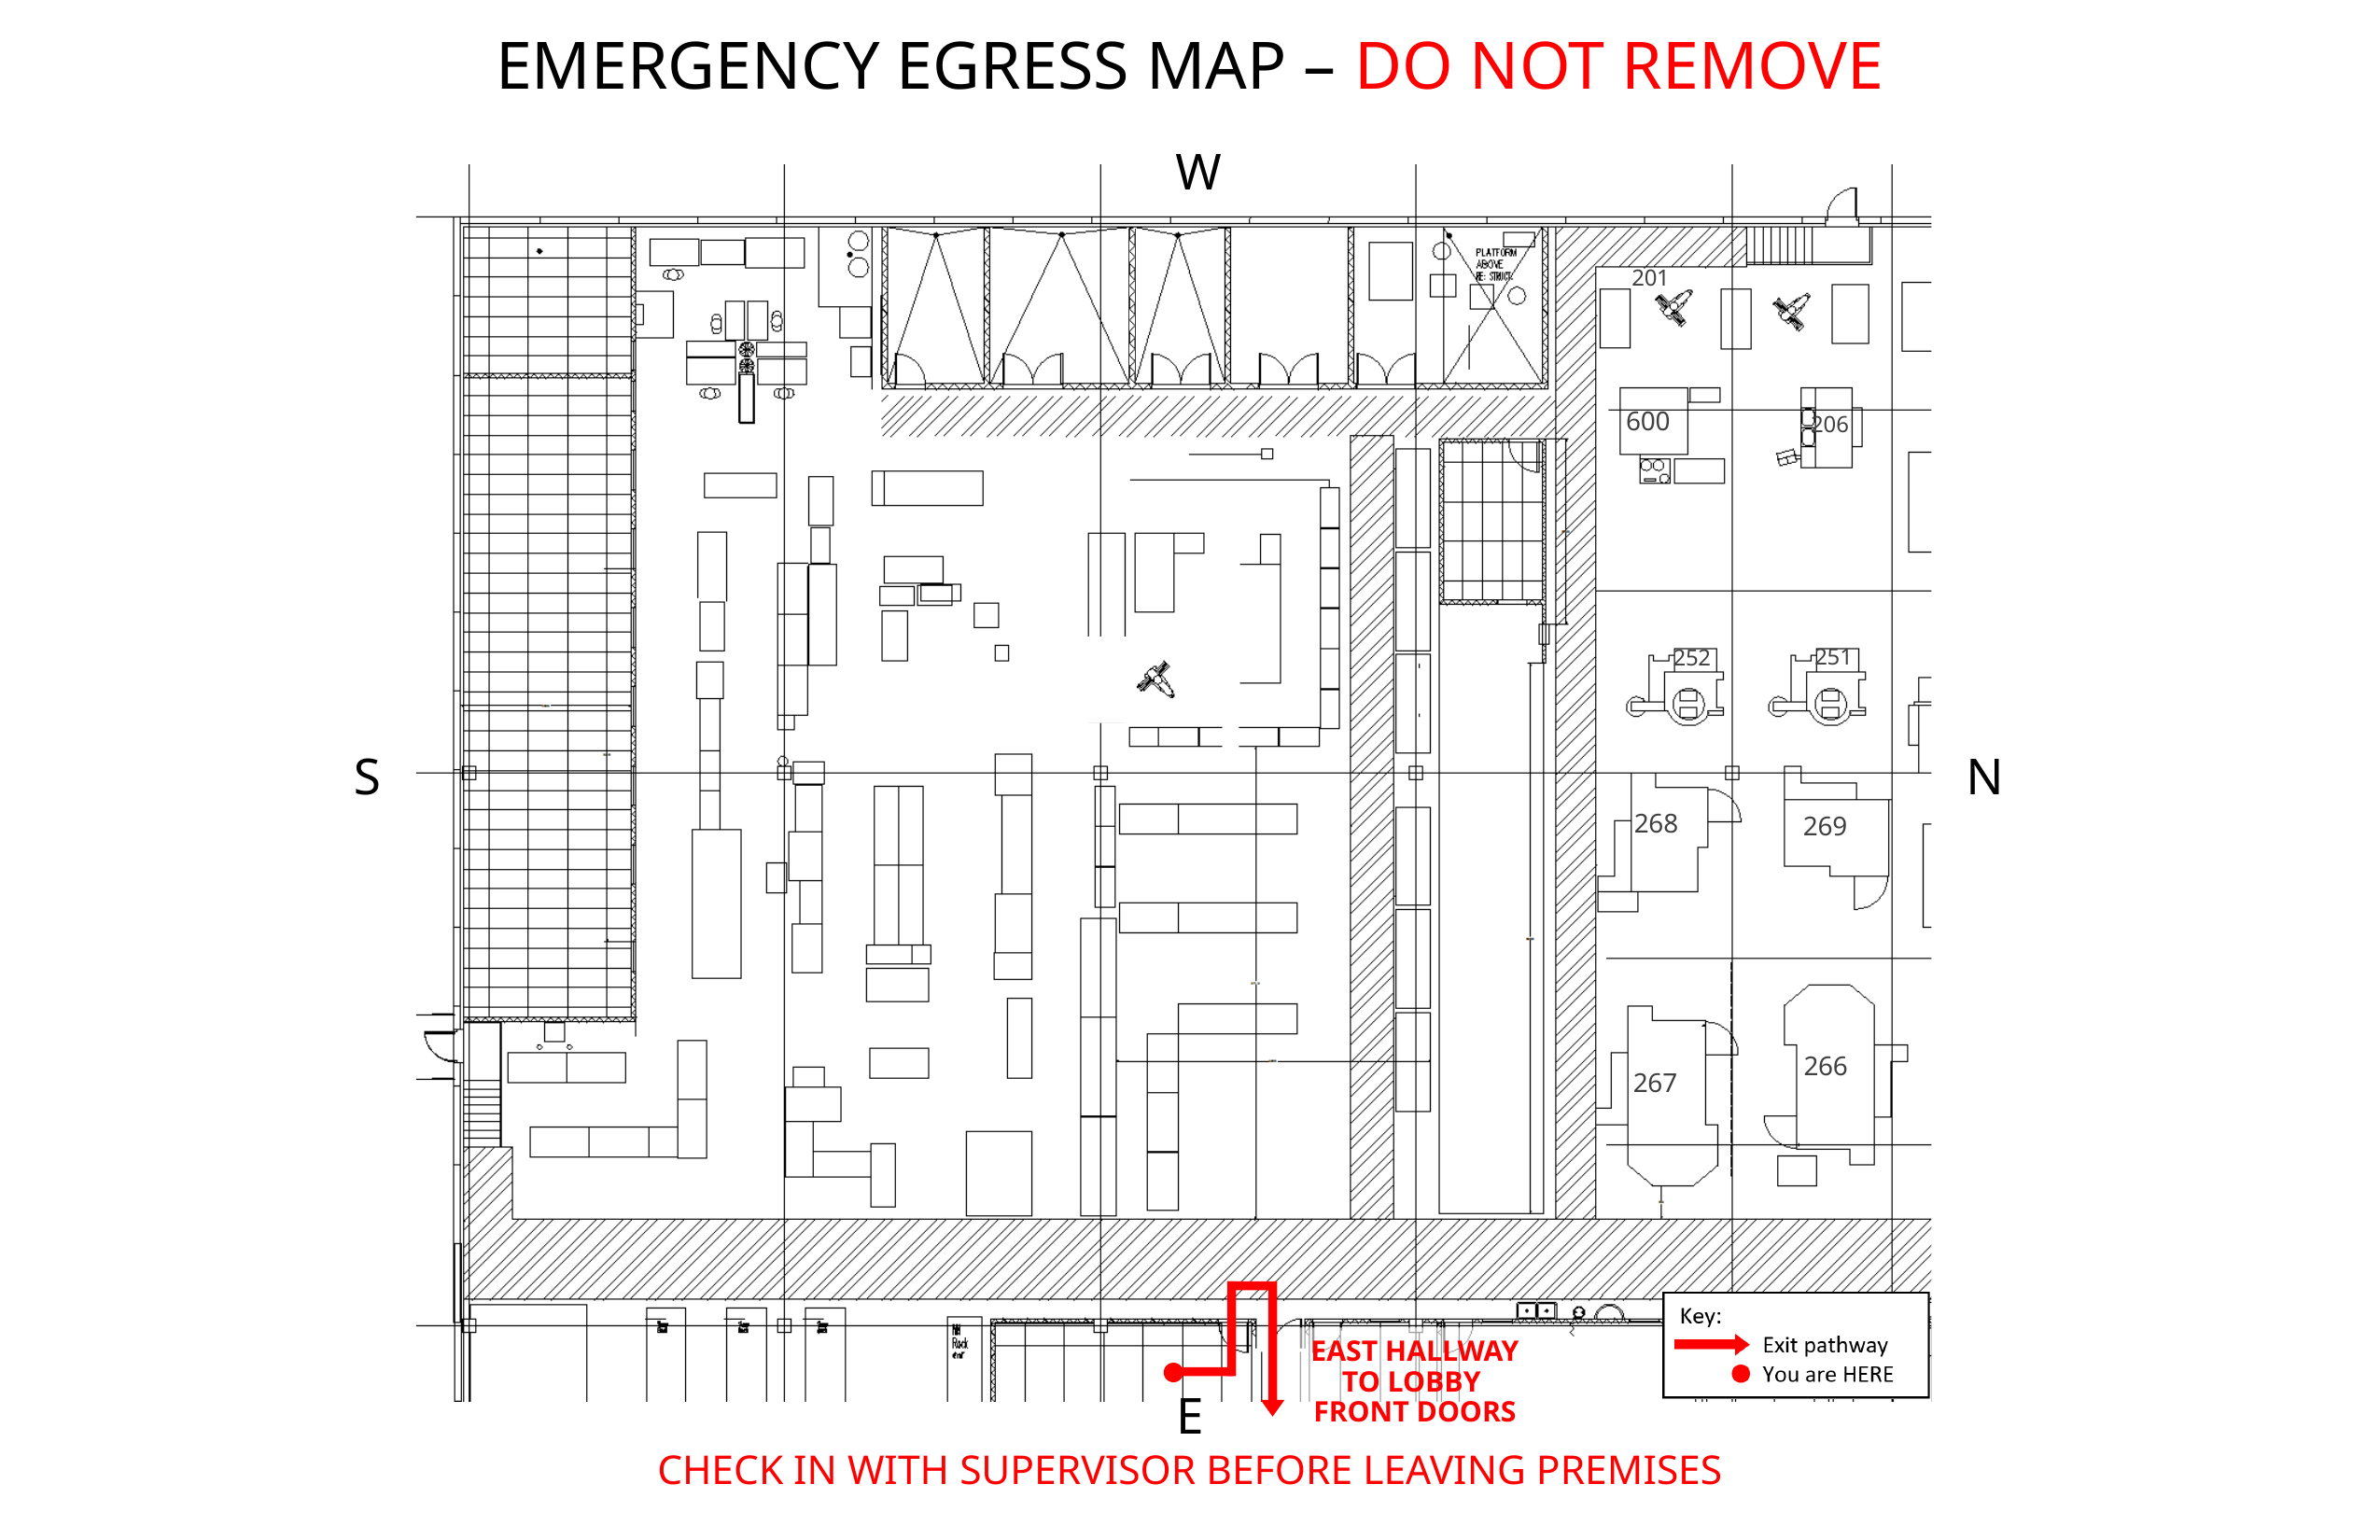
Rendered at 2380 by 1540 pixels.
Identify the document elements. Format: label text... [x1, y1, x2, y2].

picture [1662, 1292, 1930, 1399]
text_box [1260, 1281, 1285, 1417]
text_box E [1157, 1402, 1223, 1461]
title EMERGENCY EGRESS MAP – DO NOT REMOVE [210, 12, 2170, 123]
text_box W [1157, 127, 1223, 164]
text_box CHECK IN WITH SUPERVISOR BEFORE LEAVING PREMISES [209, 1416, 2170, 1528]
text_box S [334, 732, 399, 825]
text_box N [1948, 732, 2013, 825]
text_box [415, 164, 1932, 1402]
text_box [1295, 1402, 1535, 1438]
